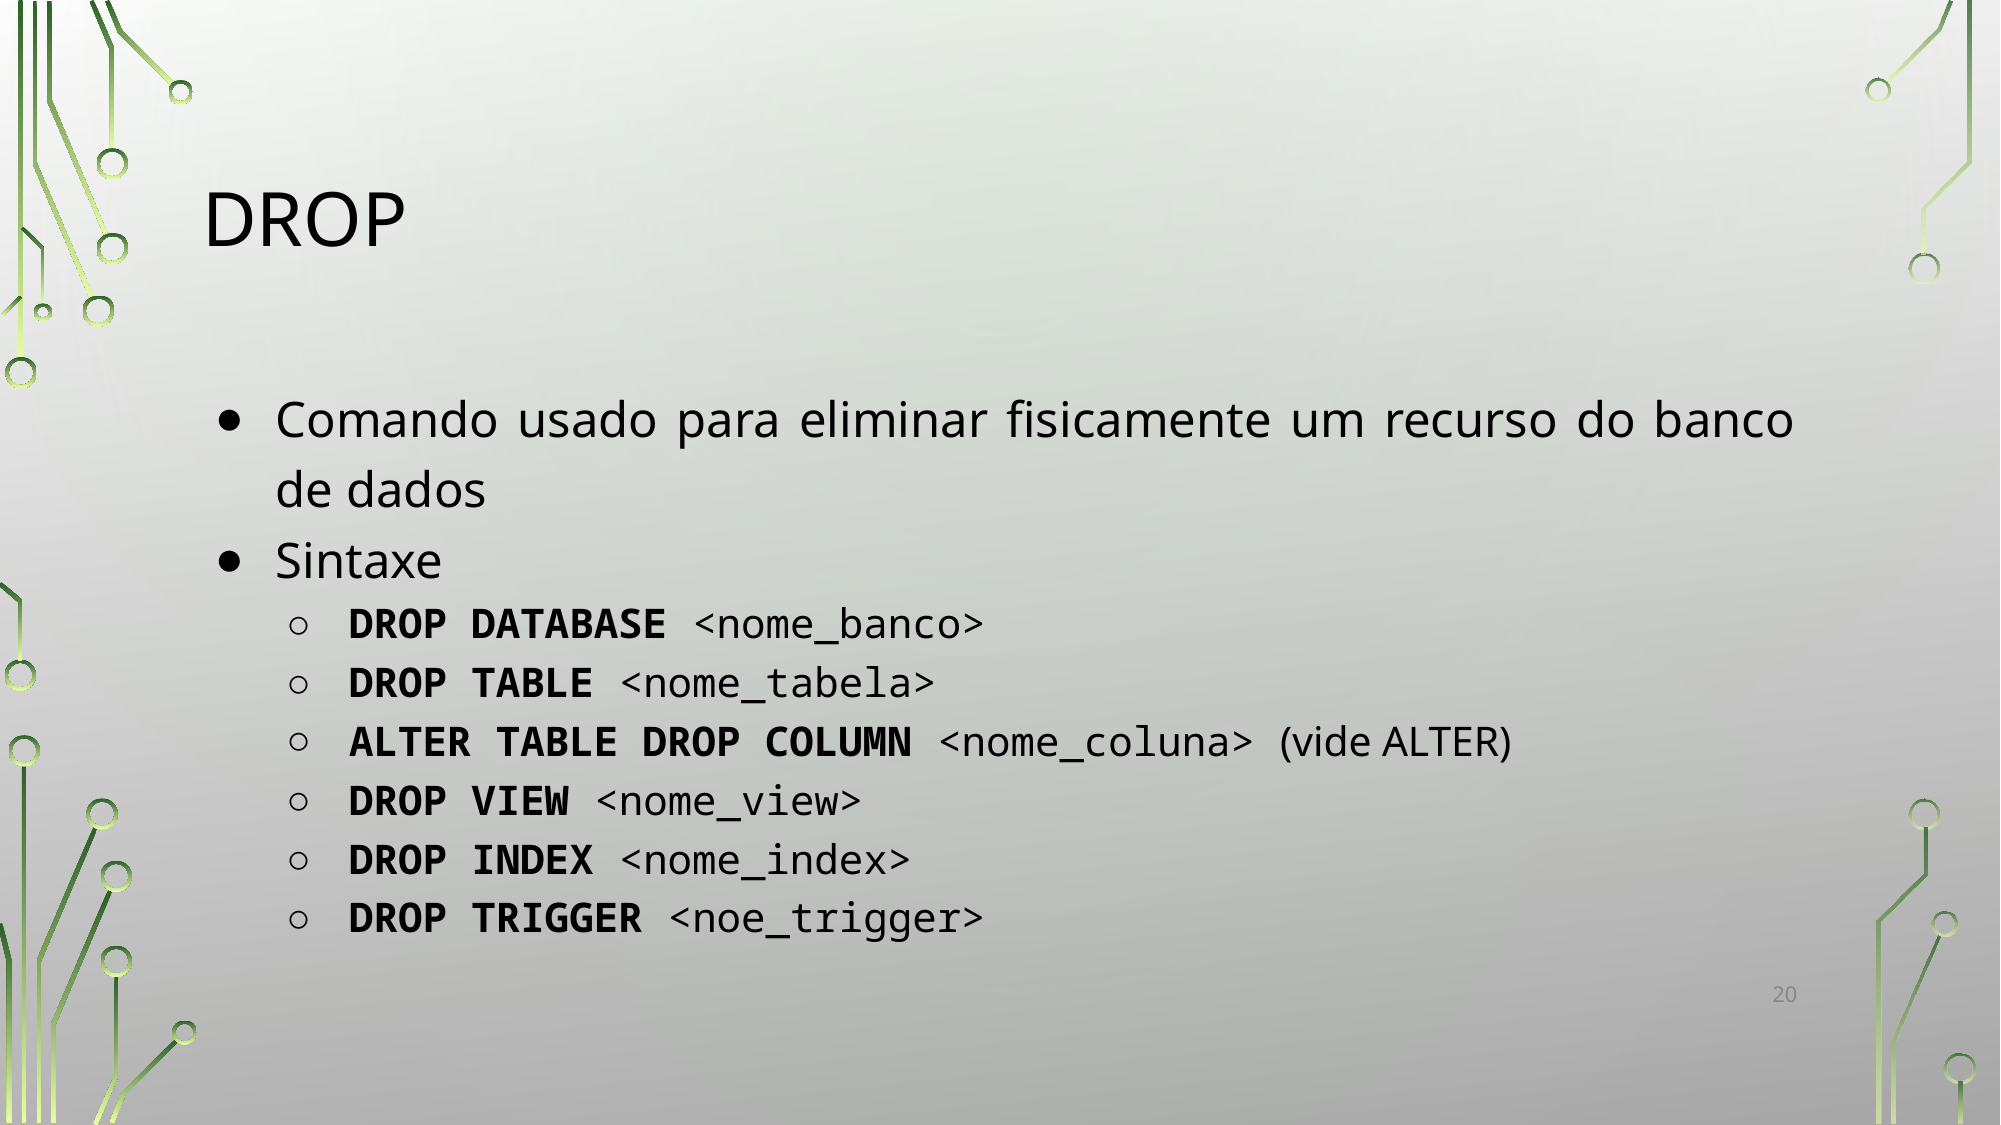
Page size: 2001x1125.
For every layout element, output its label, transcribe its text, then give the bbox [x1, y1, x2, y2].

list Comando usado para eliminar fisicamente um recurso do banco de dados Sintaxe DROP DATABASE <nome_banco> DROP TABLE <nome_tabela> ALTER TABLE DROP COLUMN <nome_coluna> (vide ALTER) DROP VIEW <nome_view> DROP INDEX <nome_index> DROP TRIGGER <noe_trigger> [187, 369, 1813, 950]
slide_number ‹#› [1685, 965, 1813, 1025]
title DROP [187, 101, 1813, 344]
